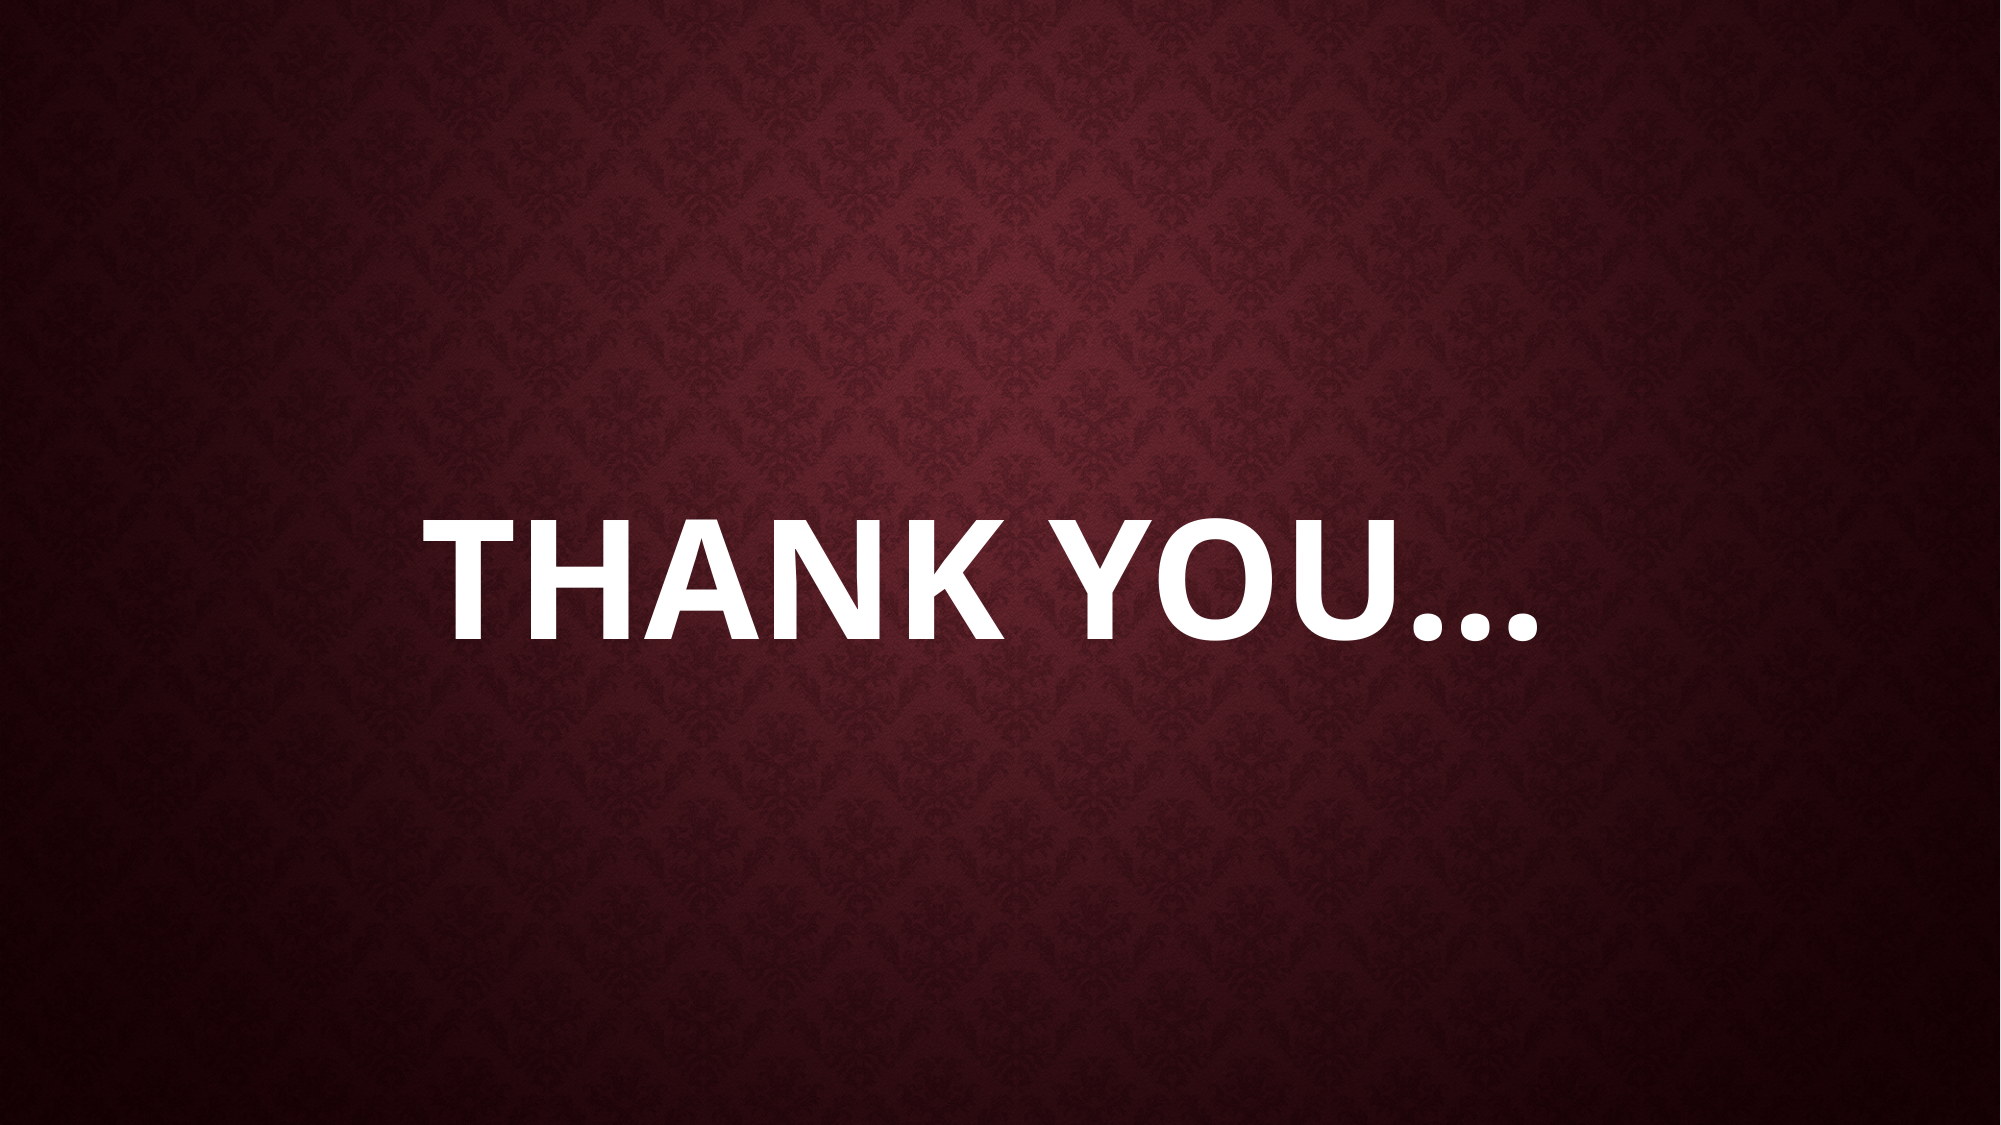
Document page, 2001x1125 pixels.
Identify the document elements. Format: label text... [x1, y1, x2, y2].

title Thank You… [134, 477, 1834, 695]
